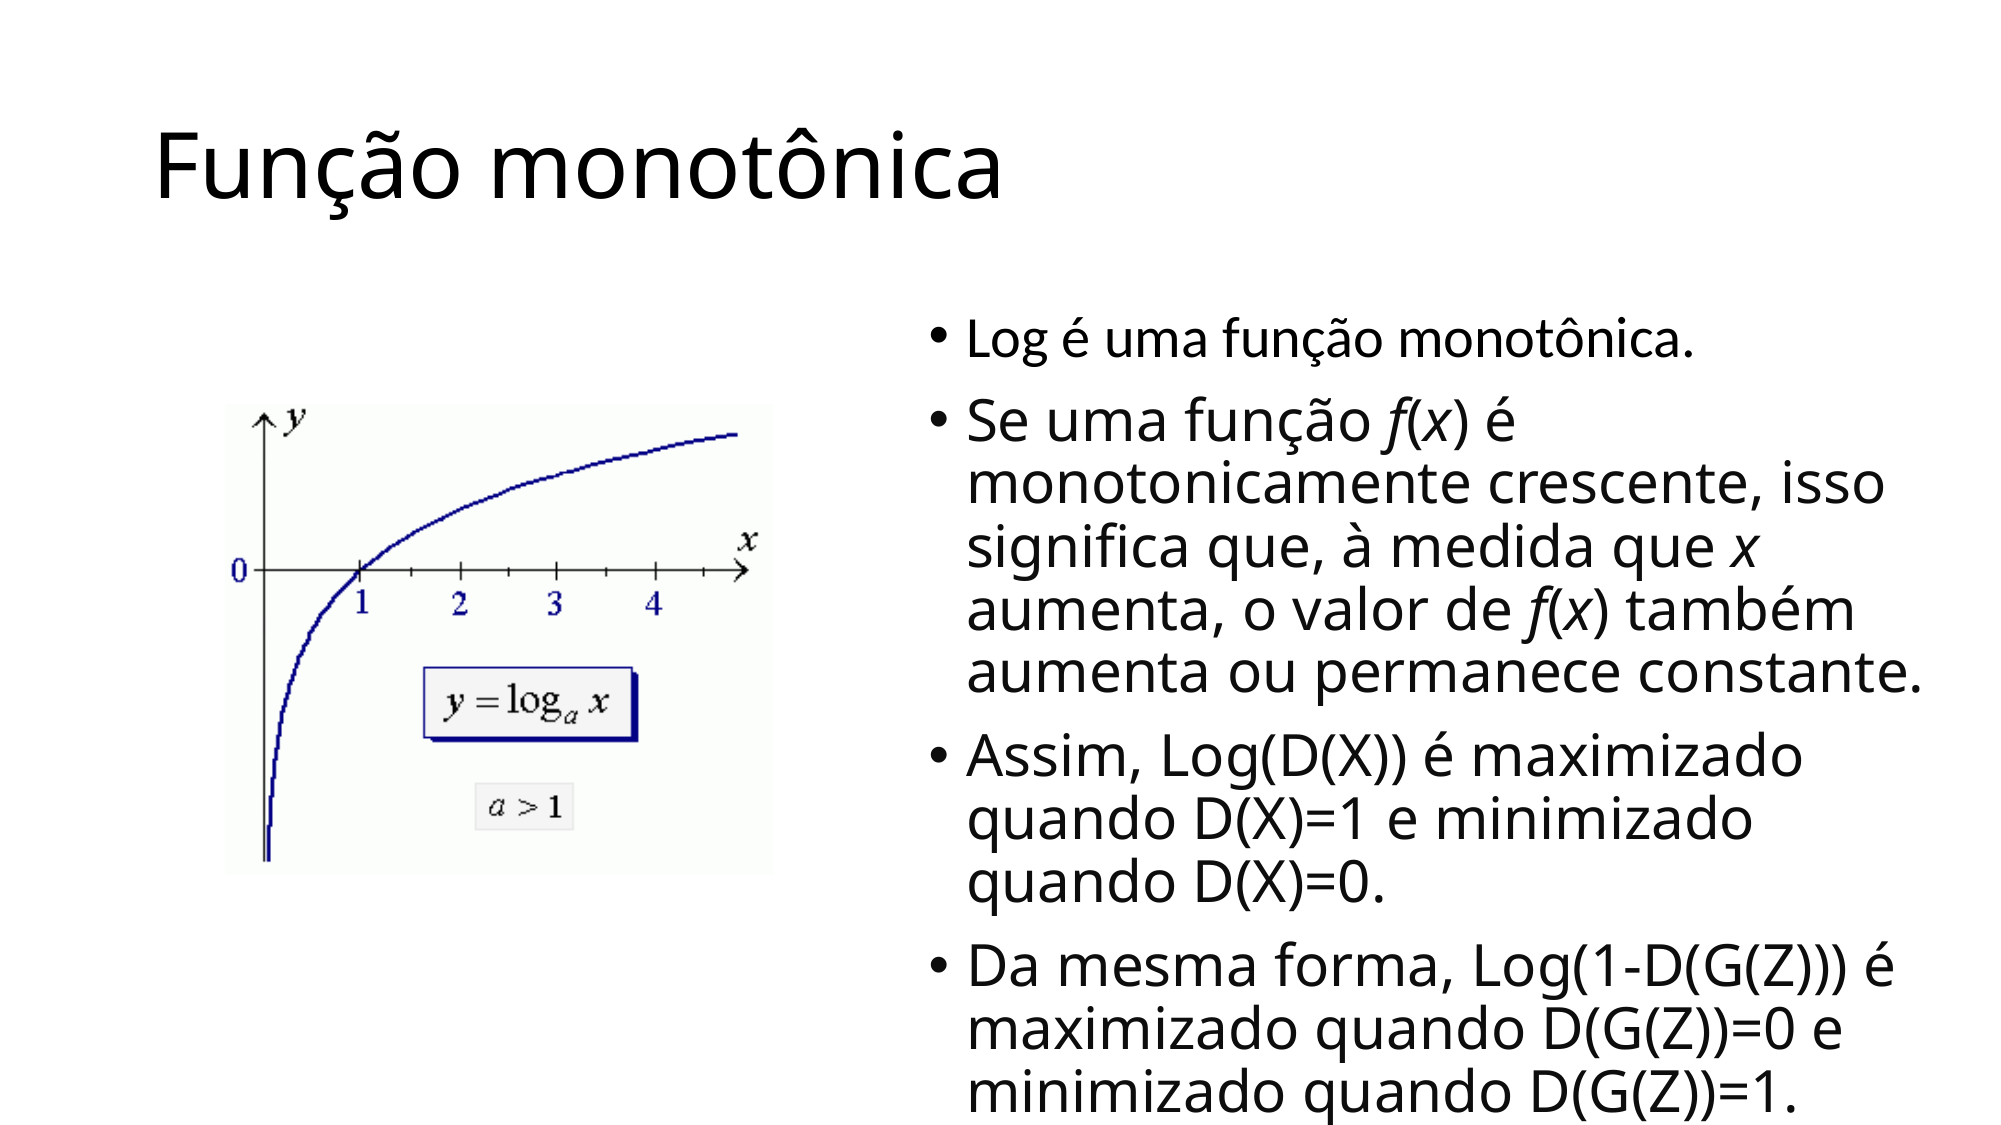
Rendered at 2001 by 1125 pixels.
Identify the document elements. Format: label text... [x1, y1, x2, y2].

list Log é uma função monotônica. Se uma função f(x) é monotonicamente crescente, isso significa que, à medida que x aumenta, o valor de f(x) também aumenta ou permanece constante. Assim, Log(D(X)) é maximizado quando D(X)=1 e minimizado quando D(X)=0. Da mesma forma, Log(1-D(G(Z))) é maximizado quando D(G(Z))=0 e minimizado quando D(G(Z))=1. [913, 299, 1956, 1125]
picture [225, 404, 773, 875]
title Função monotônica [137, 59, 1863, 278]
